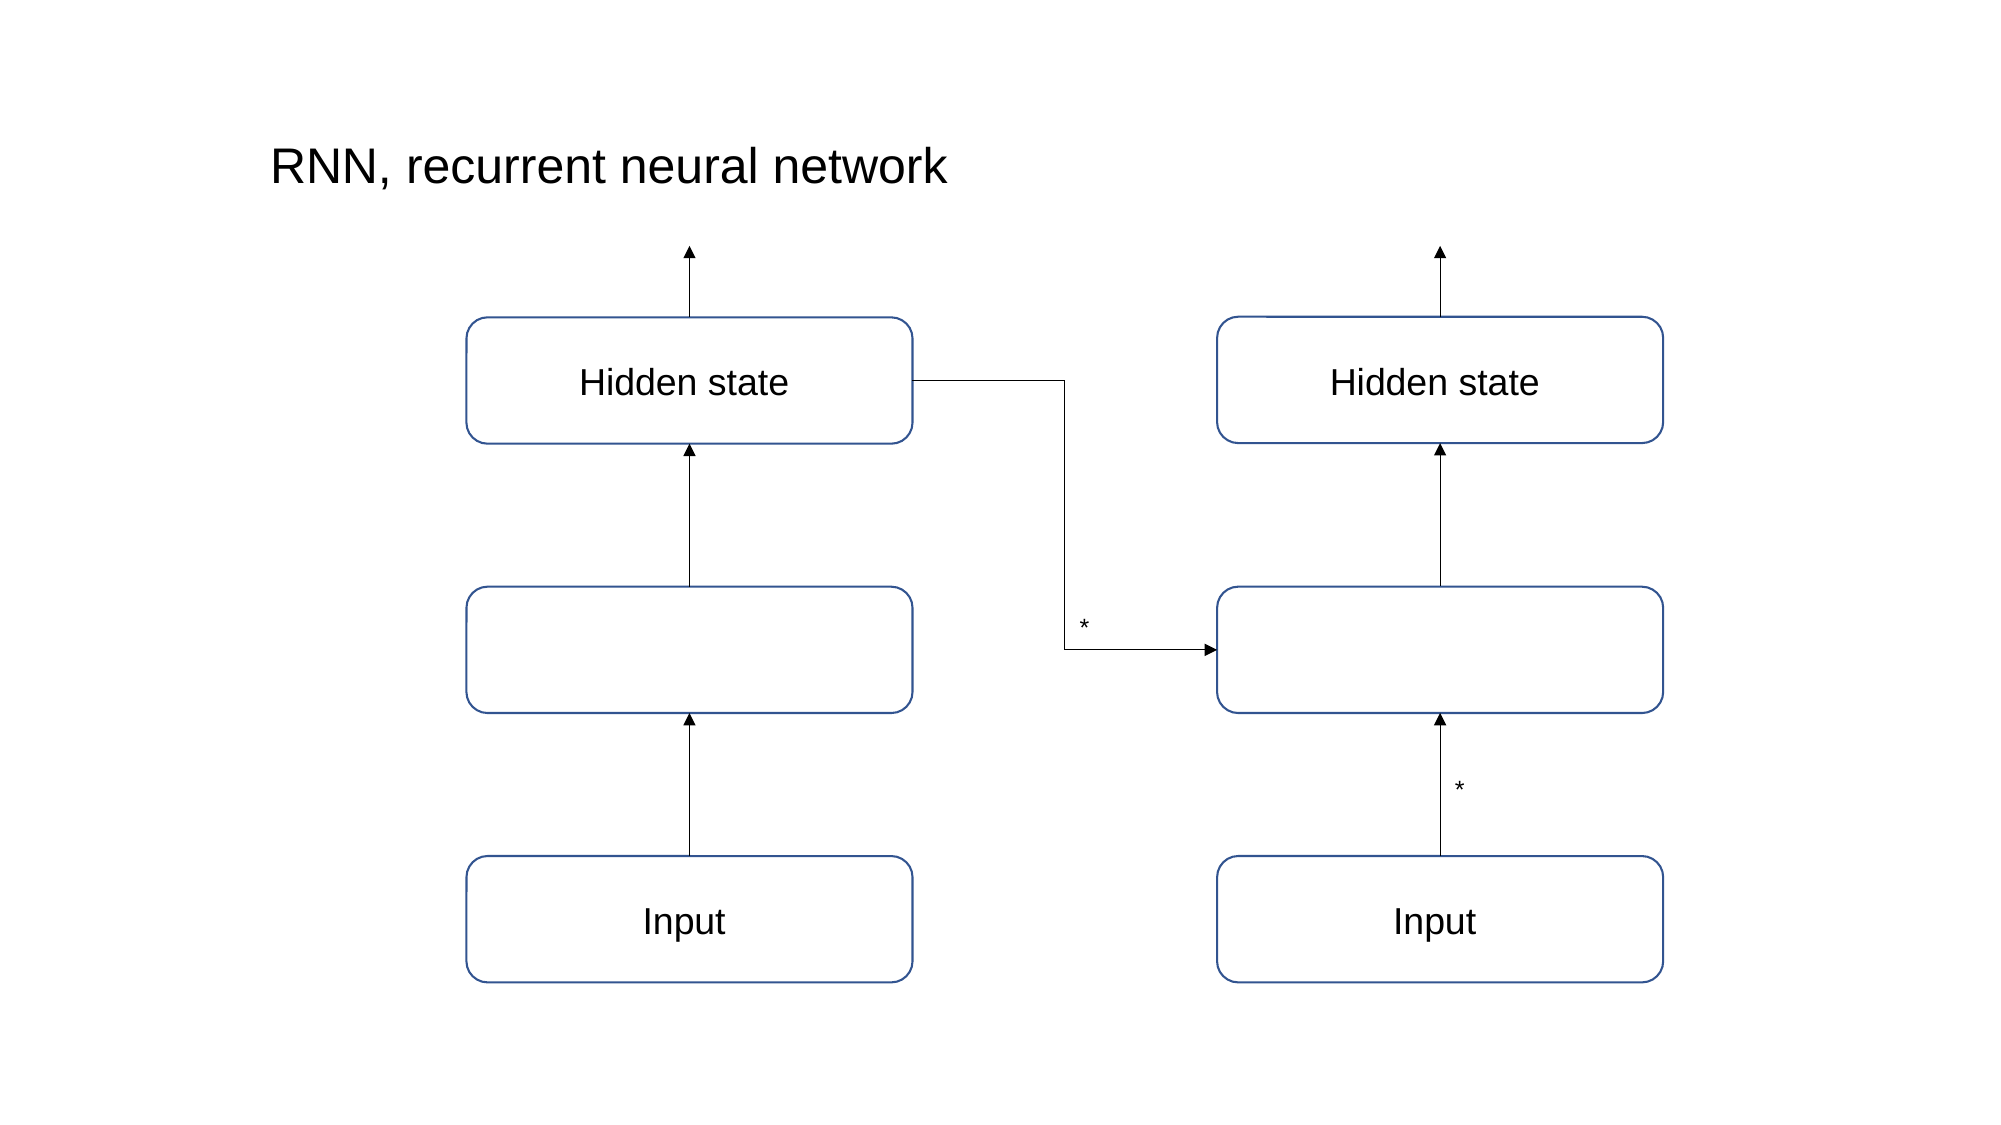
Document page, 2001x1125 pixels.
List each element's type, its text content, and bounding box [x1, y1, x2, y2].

text_box [465, 585, 914, 715]
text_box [912, 380, 1218, 650]
text_box [1216, 585, 1665, 715]
text_box RNN, recurrent neural network [255, 126, 1218, 261]
